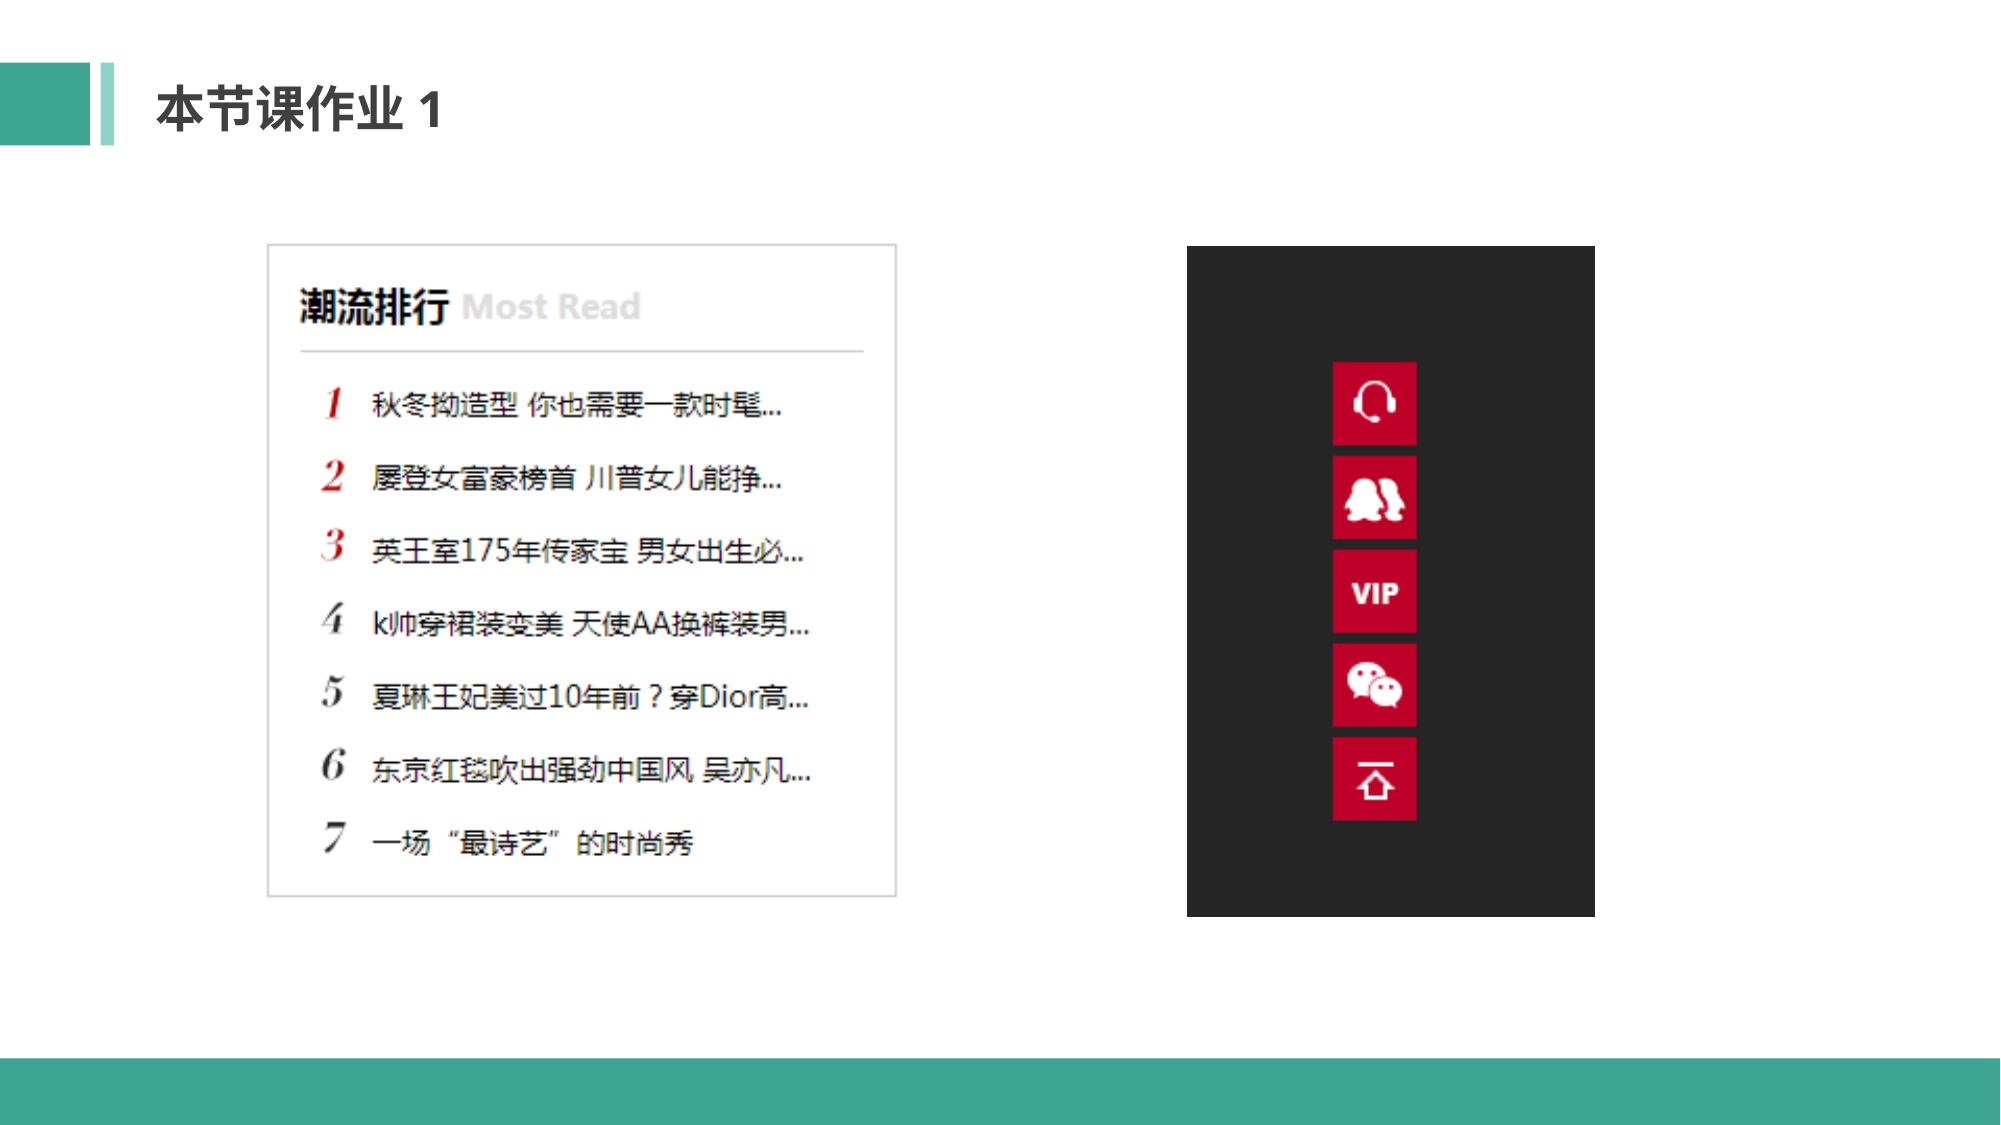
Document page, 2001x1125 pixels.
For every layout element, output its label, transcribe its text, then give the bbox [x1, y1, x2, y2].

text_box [0, 62, 114, 146]
text_box [0, 1057, 2000, 1125]
picture [1187, 246, 1595, 918]
picture [207, 188, 935, 975]
text_box 本节课作业1 [140, 69, 633, 145]
